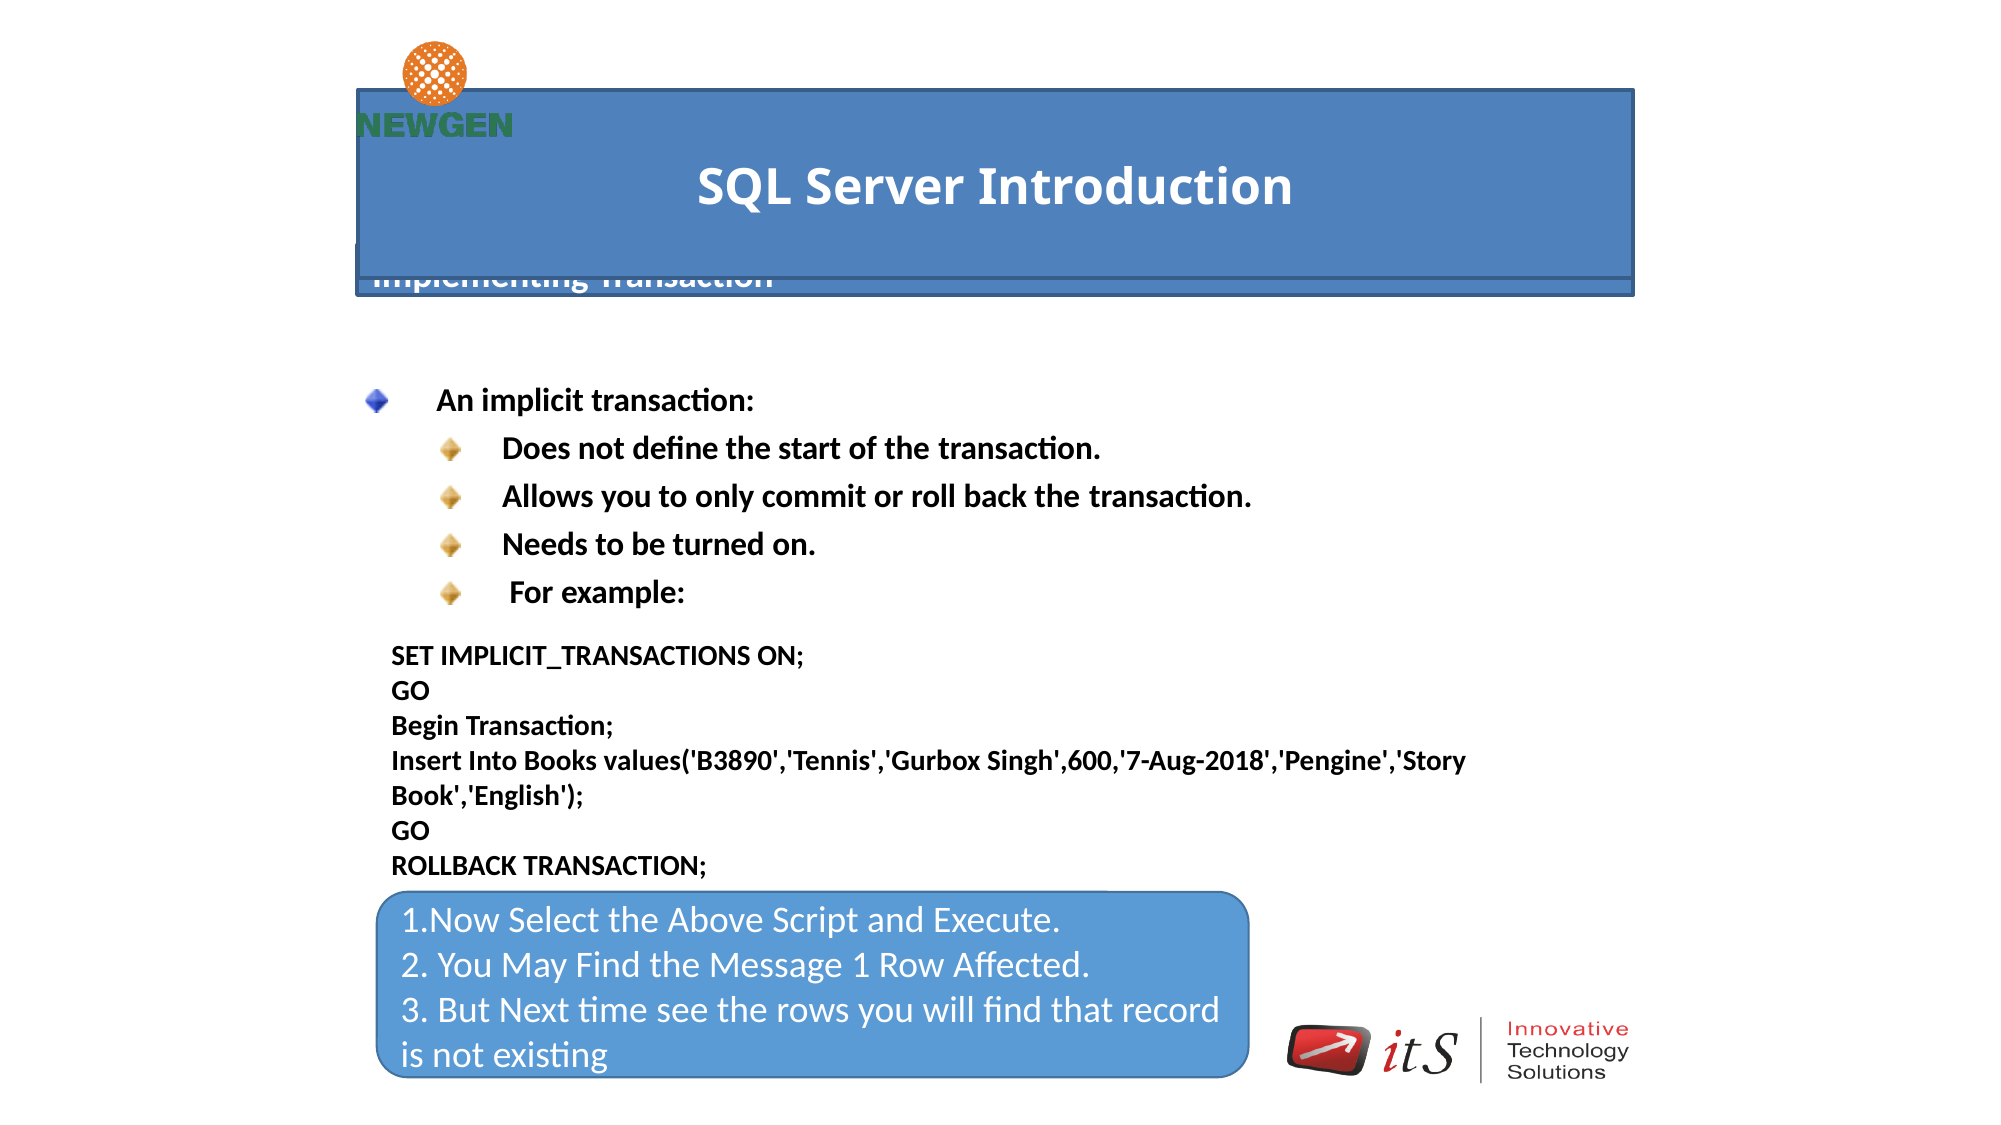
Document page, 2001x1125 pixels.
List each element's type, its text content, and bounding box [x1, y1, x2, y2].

text_box SET IMPLICIT_TRANSACTIONS ON; GO Begin Transaction; Insert Into Books values('B3890','Tennis','Gurbox Singh',600,'7-Aug-2018','Pengine','Story Book','English'); GO ROLLBACK TRANSACTION; [376, 629, 1650, 889]
text_box [1282, 1013, 1638, 1085]
text_box [365, 389, 389, 413]
text_box Implementing Transaction [357, 278, 1633, 295]
title SQL Server Introduction [357, 89, 1633, 278]
picture [357, 41, 512, 137]
text_box An implicit transaction: Does not define the start of the transaction. Allows you to only commit or roll back the transaction. Needs to be turned on. For example: [434, 368, 1552, 629]
text_box 1.Now Select the Above Script and Execute. 2. You May Find the Message 1 Row Affected. 3. But Next time see the rows you will find that record is not existing [375, 890, 1250, 1079]
